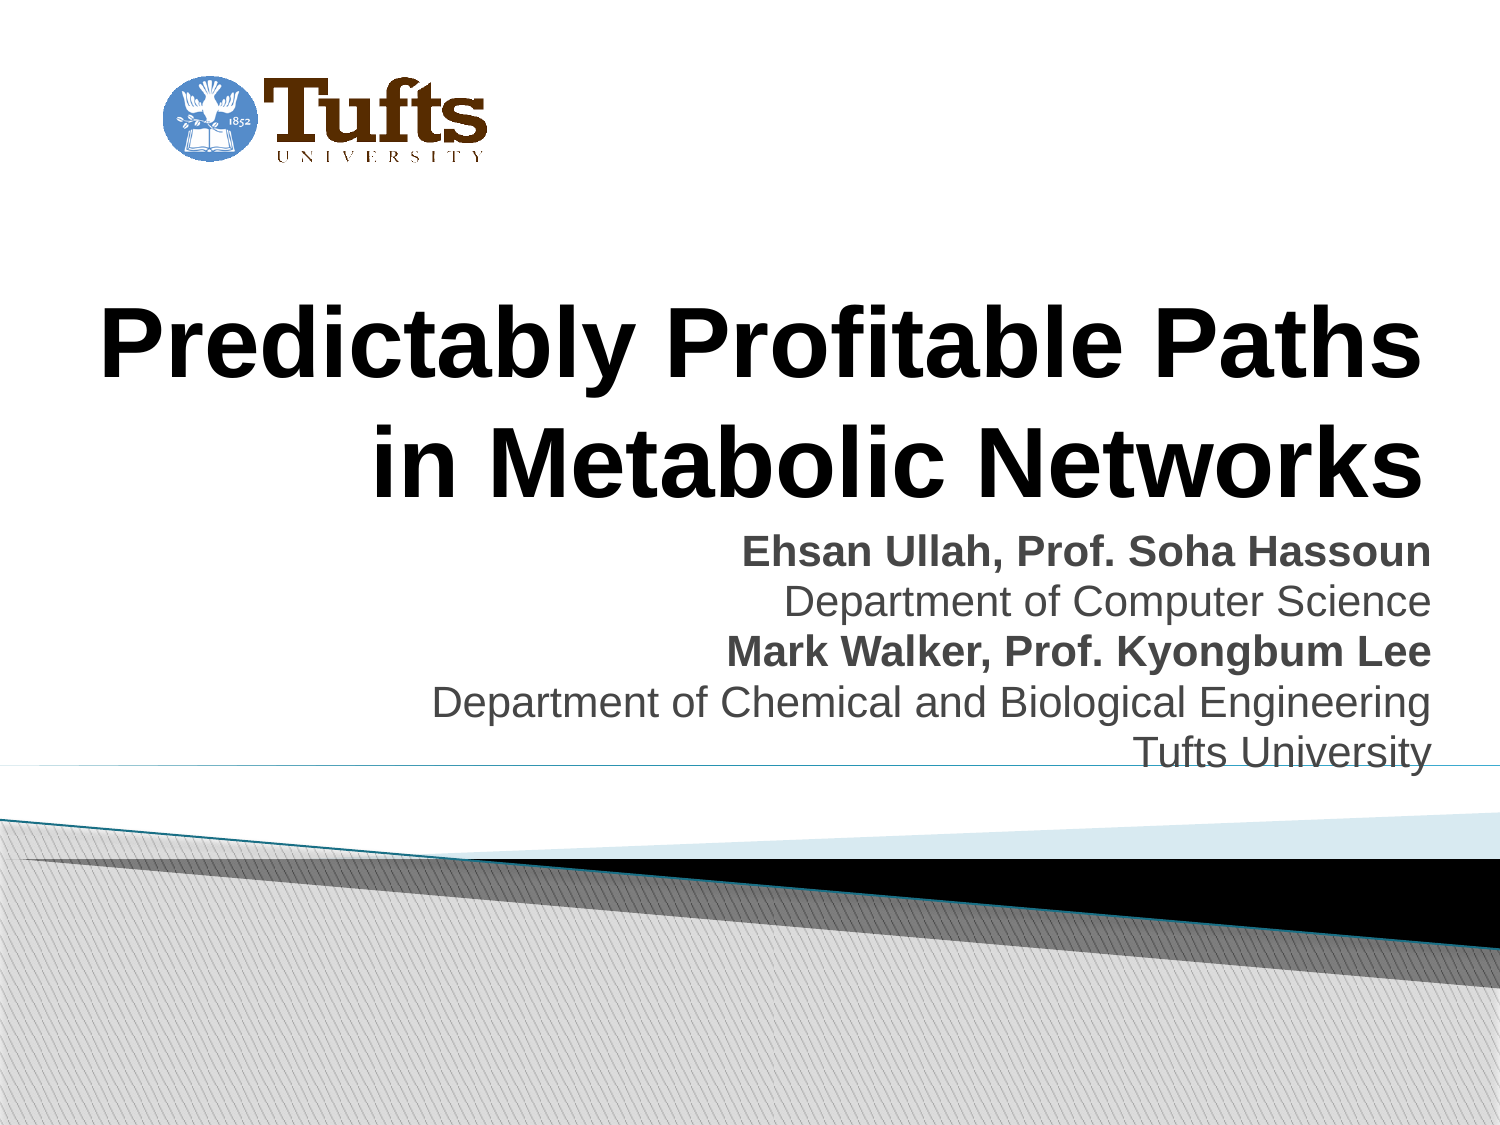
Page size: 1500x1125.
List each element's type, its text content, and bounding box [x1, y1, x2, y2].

picture [5, 859, 1500, 989]
subtitle Ehsan Ullah, Prof. Soha Hassoun Department of Computer Science Mark Walker, Prof. Kyongbum Lee Department of Chemical and Biological Engineering Tufts University [52, 524, 1441, 790]
picture [160, 74, 488, 163]
title Predictably Profitable Paths in Metabolic Networks [52, 224, 1440, 524]
